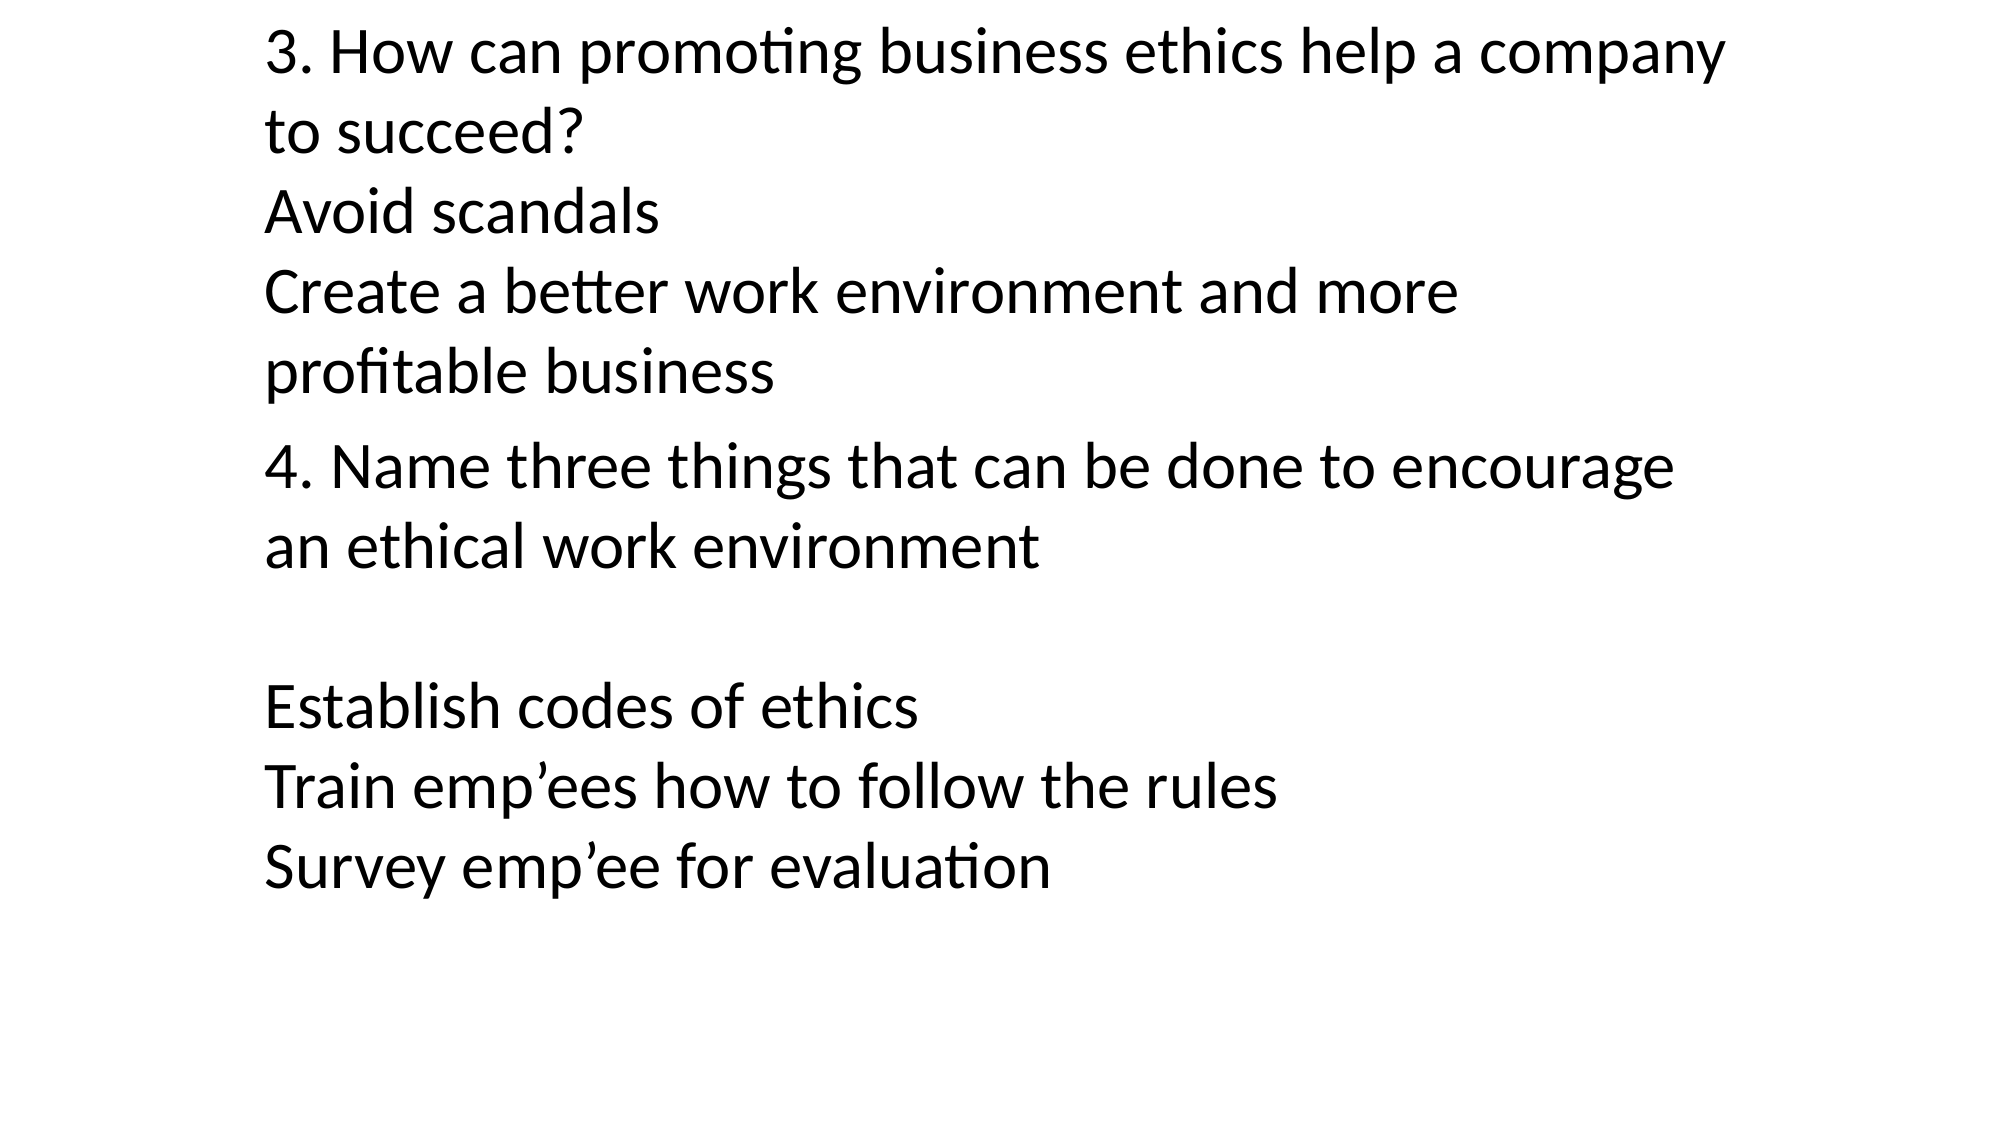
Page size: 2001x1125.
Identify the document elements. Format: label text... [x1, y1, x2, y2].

text_box 4. Name three things that can be done to encourage an ethical work environment Establish codes of ethics Train emp’ees how to follow the rules Survey emp’ee for evaluation [250, 414, 1751, 910]
text_box 3. How can promoting business ethics help a company to succeed? Avoid scandals Create a better work environment and more profitable business [249, 0, 1750, 415]
